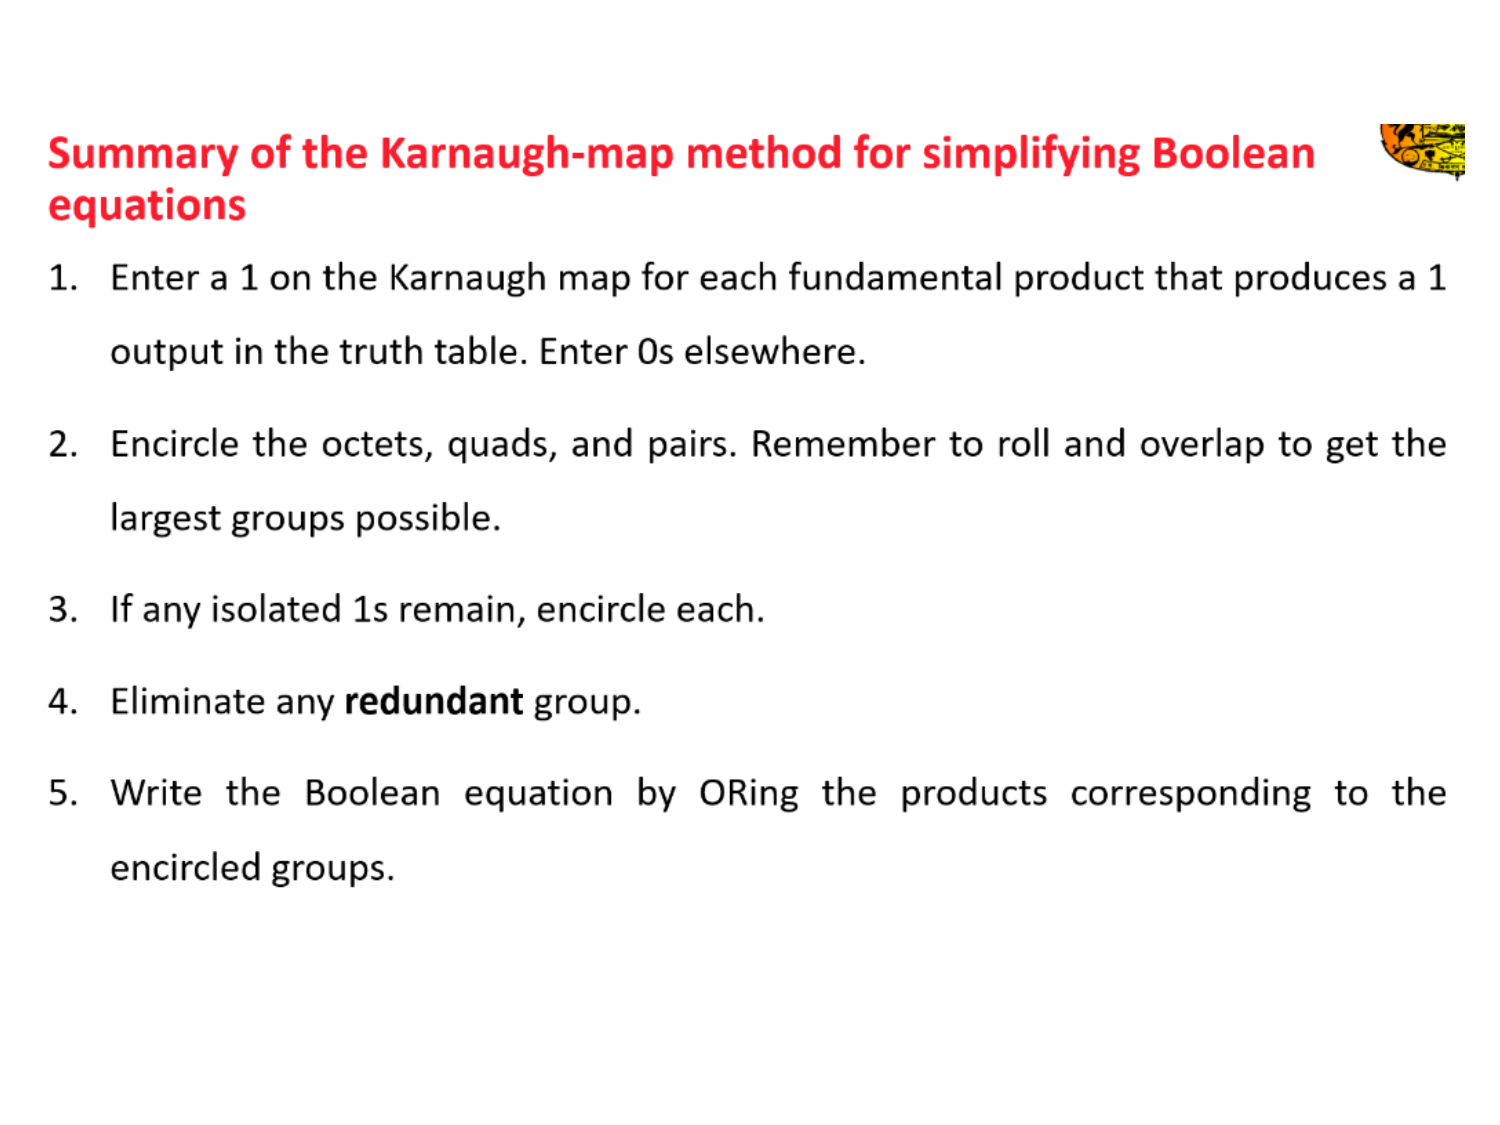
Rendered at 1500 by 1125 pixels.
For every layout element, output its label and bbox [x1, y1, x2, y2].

list [35, 124, 1465, 897]
